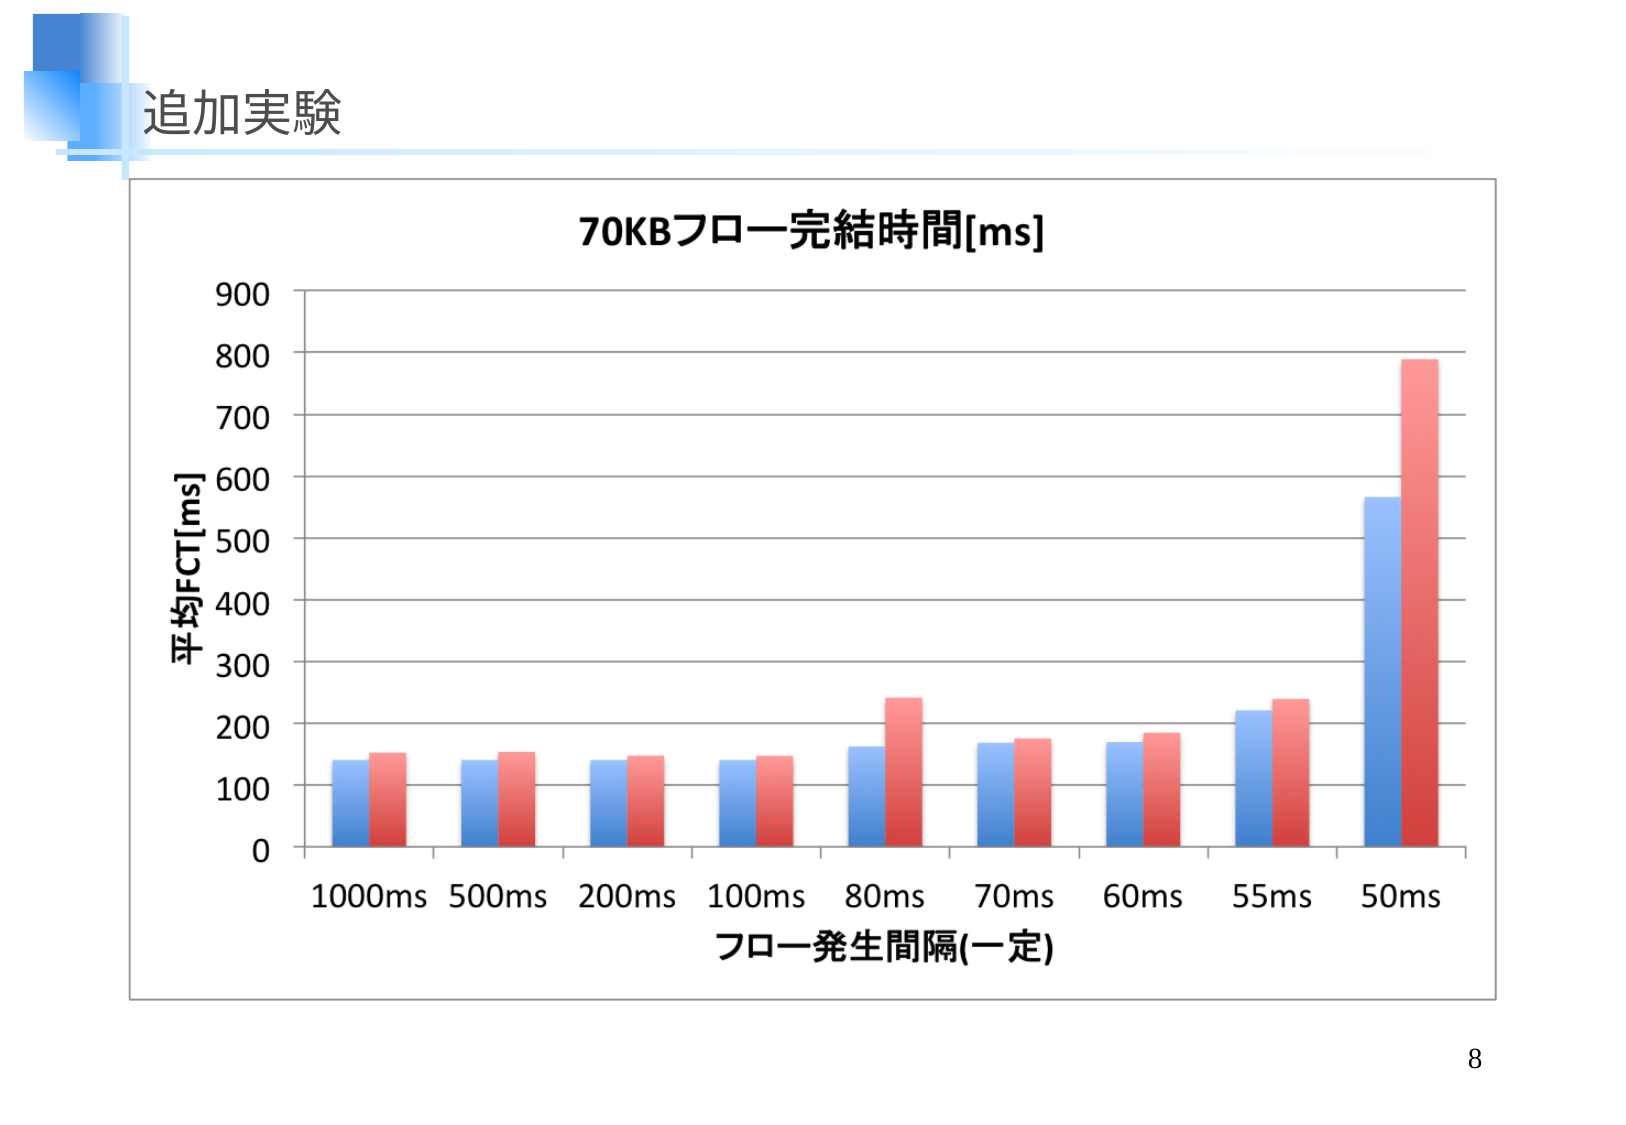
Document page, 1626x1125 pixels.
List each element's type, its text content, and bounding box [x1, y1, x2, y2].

picture [128, 178, 1497, 1001]
title 追加実験 [127, 54, 1522, 149]
slide_number 8 [1159, 1035, 1498, 1083]
